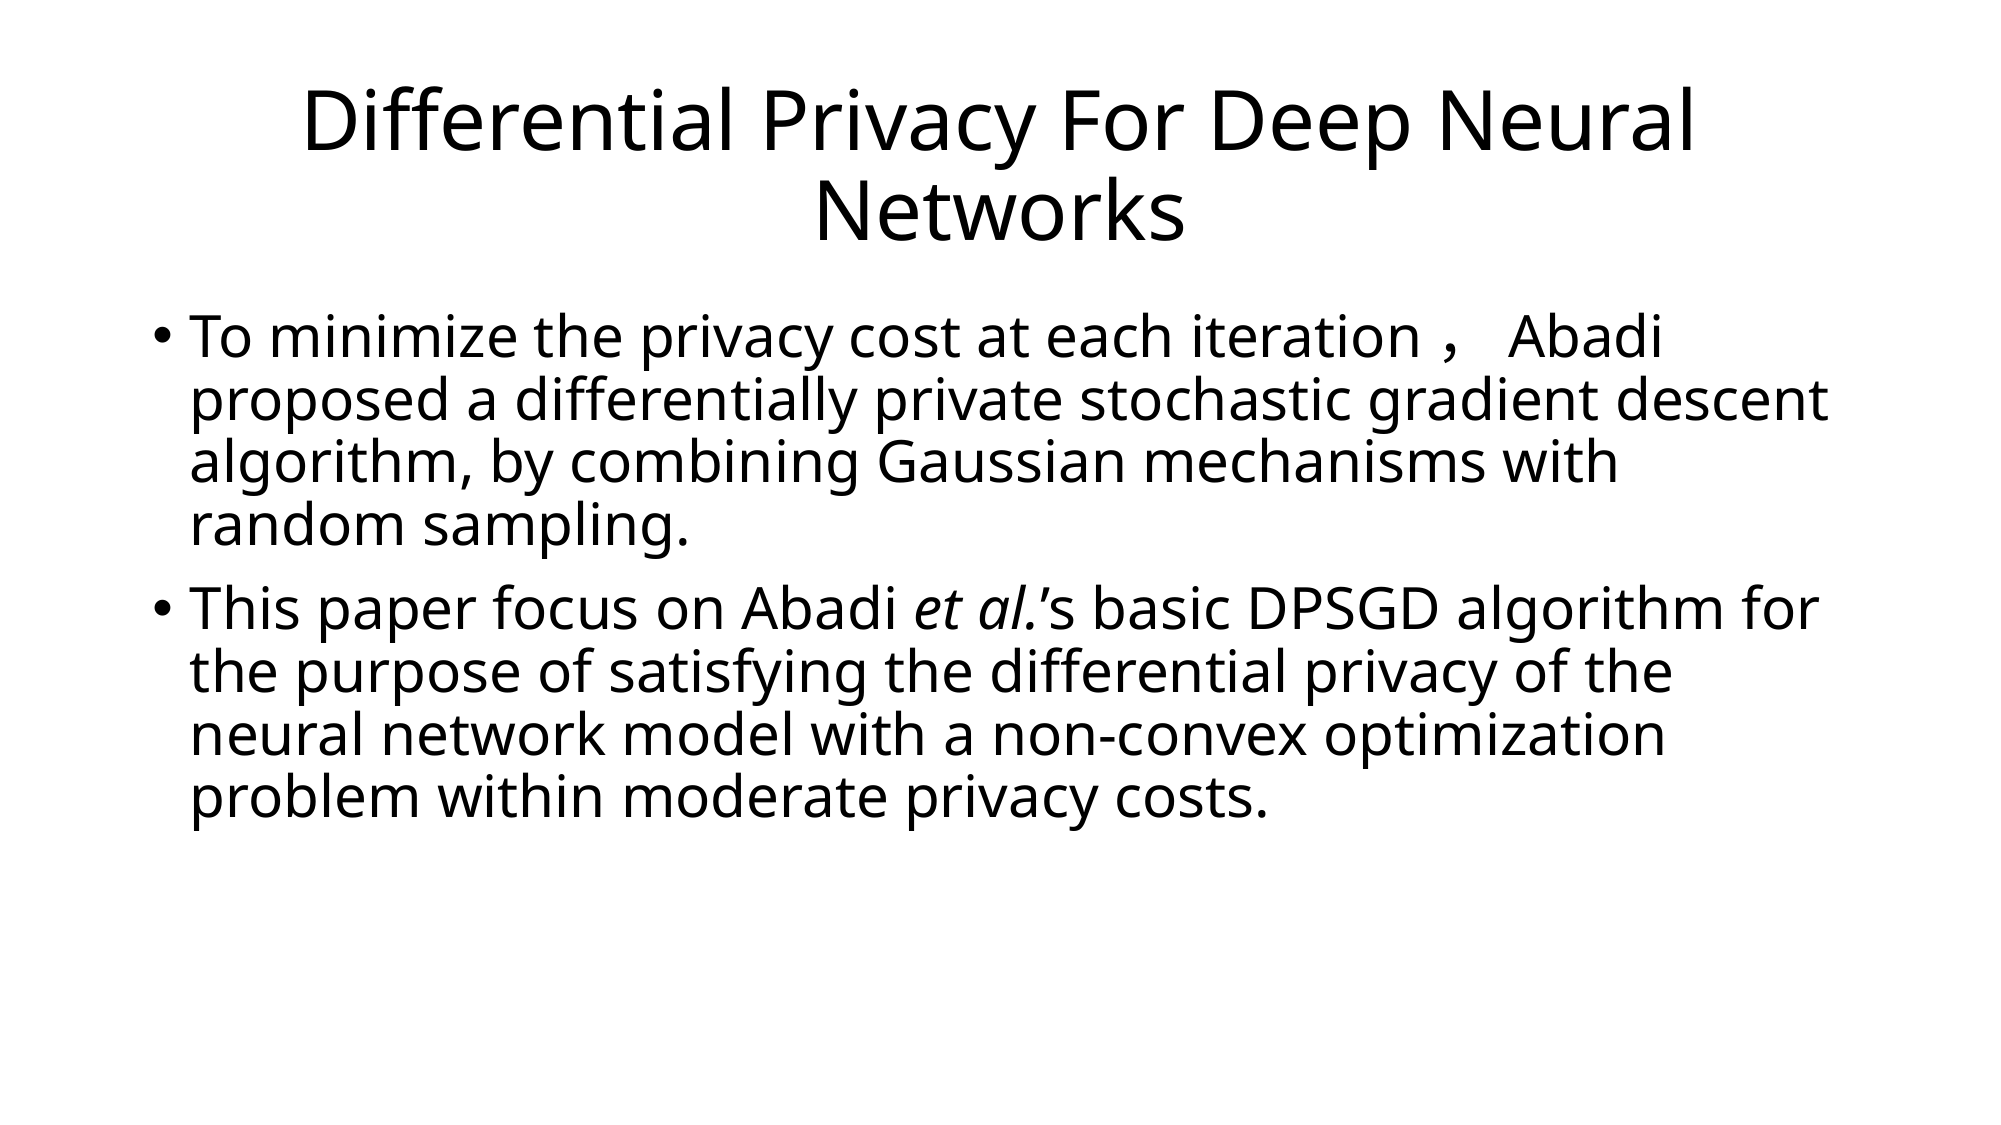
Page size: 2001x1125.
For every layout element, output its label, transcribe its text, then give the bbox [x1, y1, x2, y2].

list To minimize the privacy cost at each iteration，Abadi proposed a differentially private stochastic gradient descent algorithm, by combining Gaussian mechanisms with random sampling. This paper focus on Abadi et al.’s basic DPSGD algorithm for the purpose of satisfying the differential privacy of the neural network model with a non-convex optimization problem within moderate privacy costs. [137, 299, 1863, 1014]
title Differential Privacy For Deep Neural Networks [137, 59, 1863, 278]
